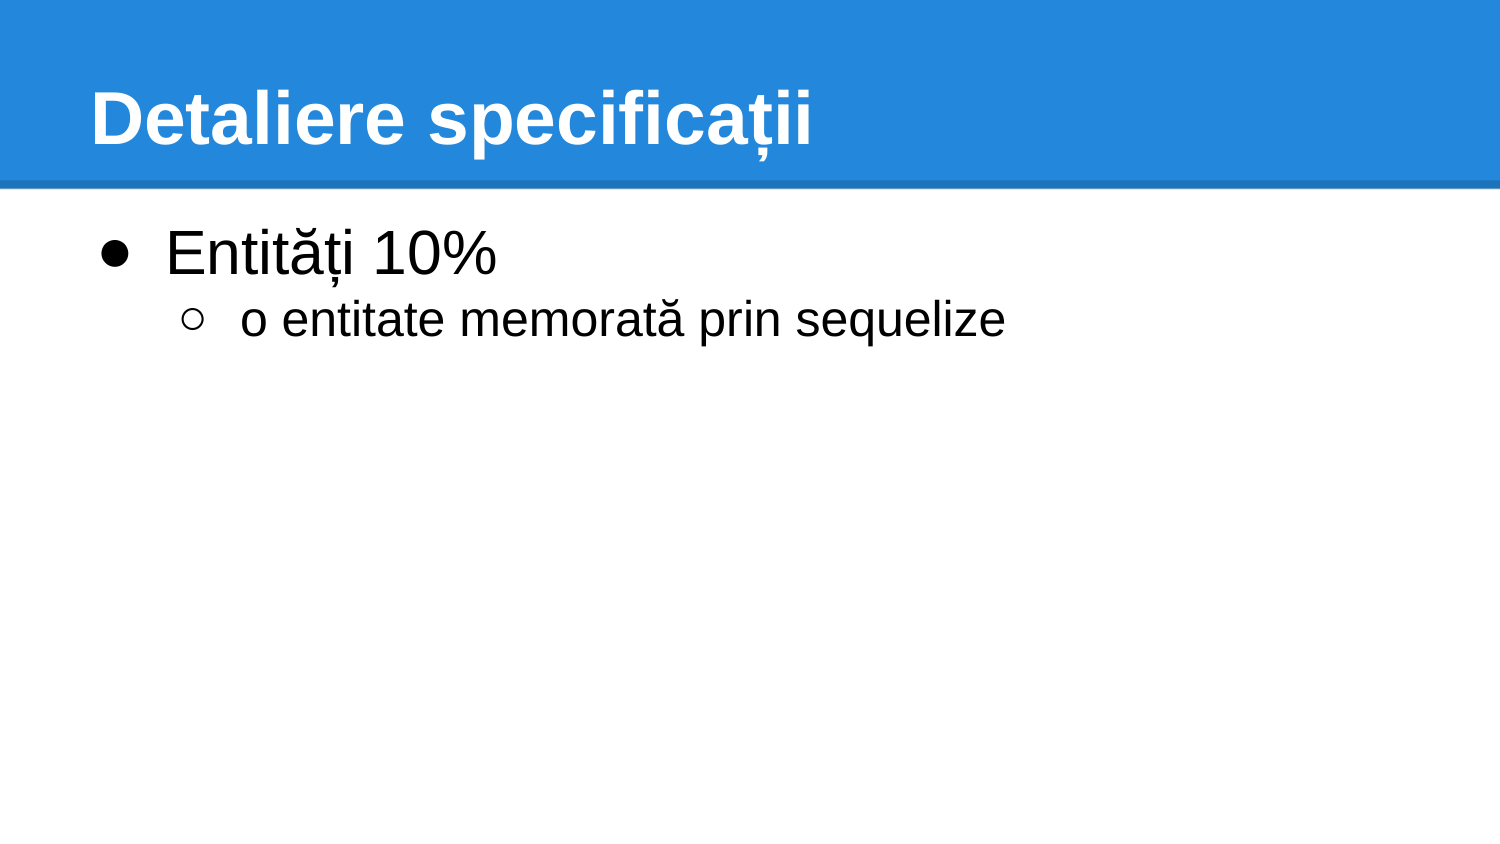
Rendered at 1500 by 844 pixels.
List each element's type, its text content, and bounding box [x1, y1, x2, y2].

list Entități 10% o entitate memorată prin sequelize [75, 196, 1425, 808]
title Detaliere specificații [75, 33, 1425, 175]
